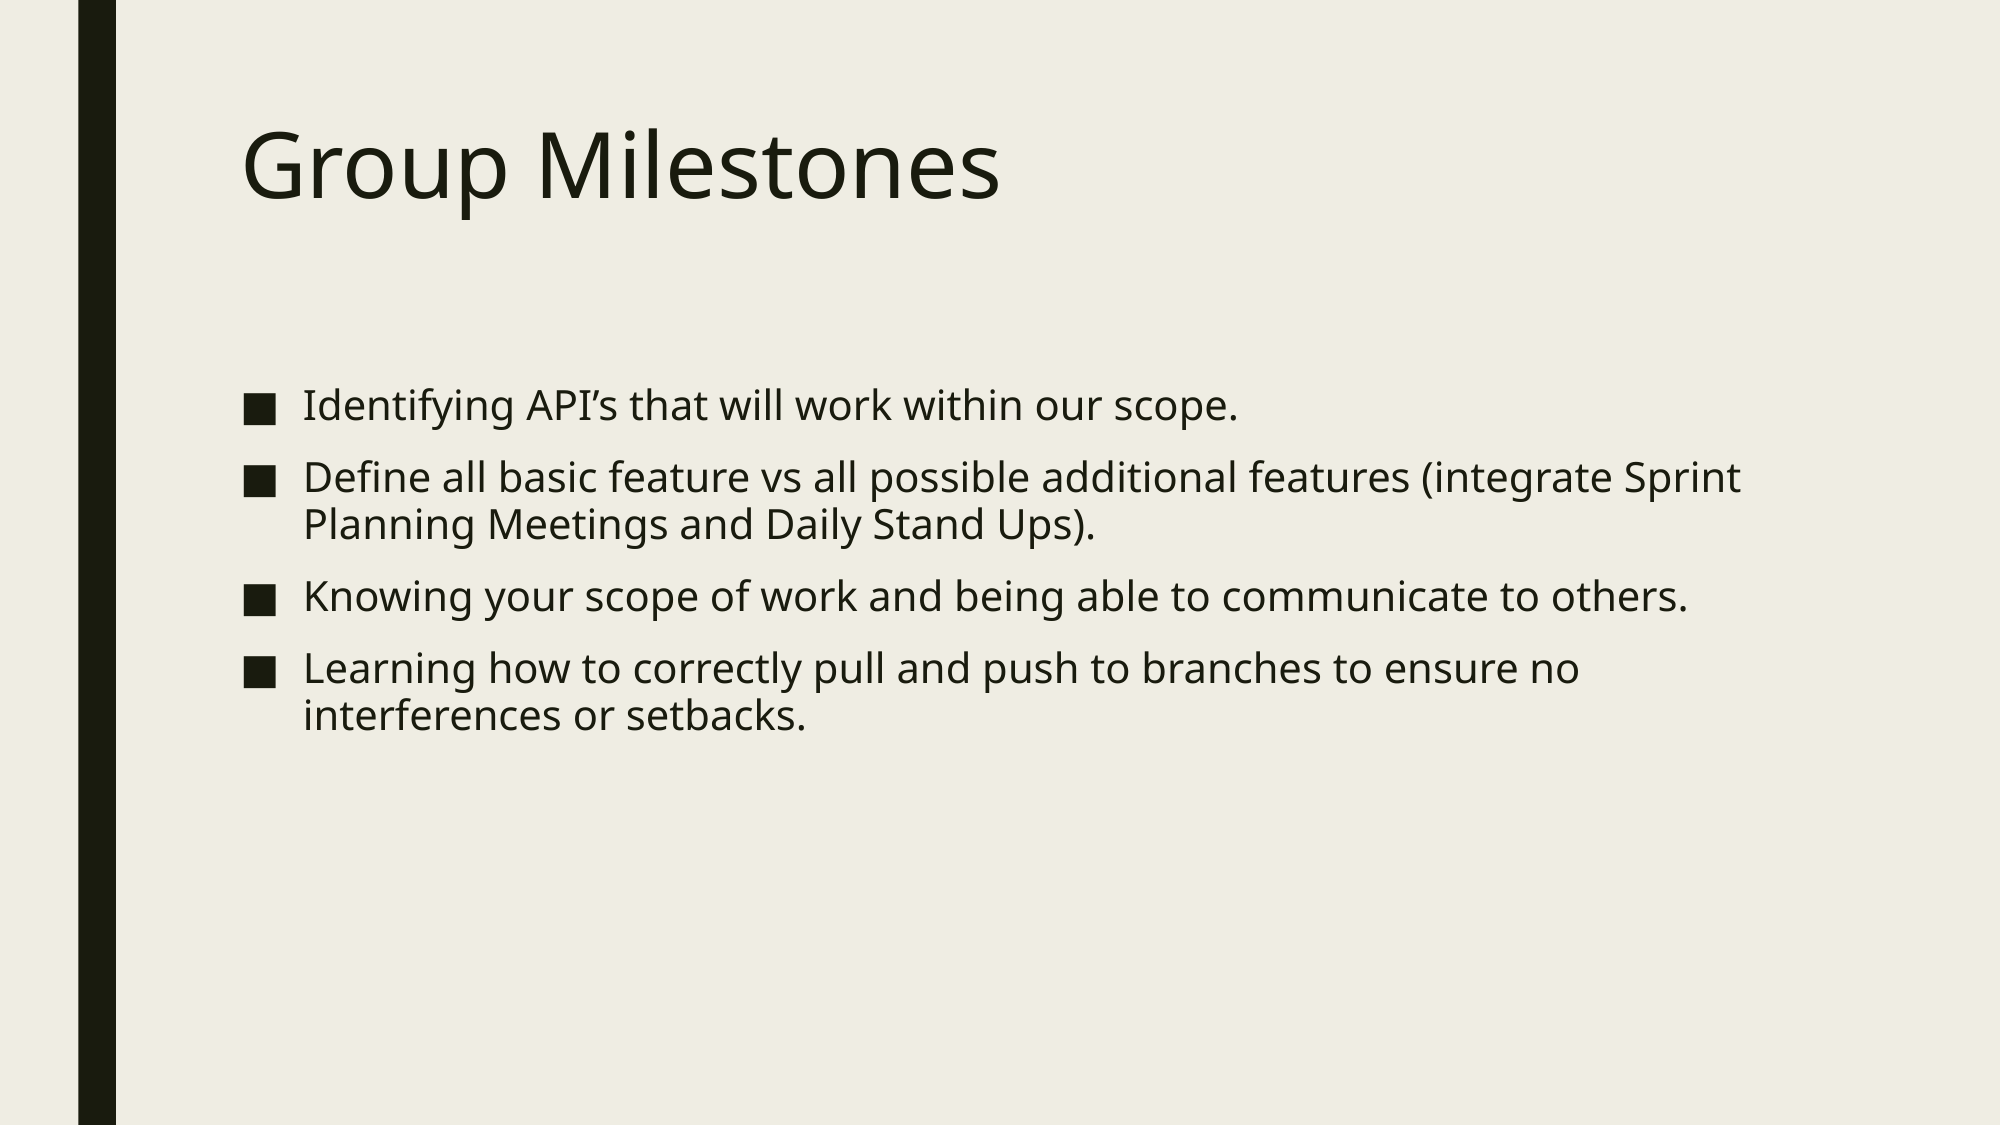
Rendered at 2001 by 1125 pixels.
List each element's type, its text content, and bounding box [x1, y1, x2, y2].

title Group Milestones [225, 112, 1800, 357]
list Identifying API’s that will work within our scope. Define all basic feature vs all possible additional features (integrate Sprint Planning Meetings and Daily Stand Ups). Knowing your scope of work and being able to communicate to others. Learning how to correctly pull and push to branches to ensure no interferences or setbacks. [225, 375, 1800, 963]
